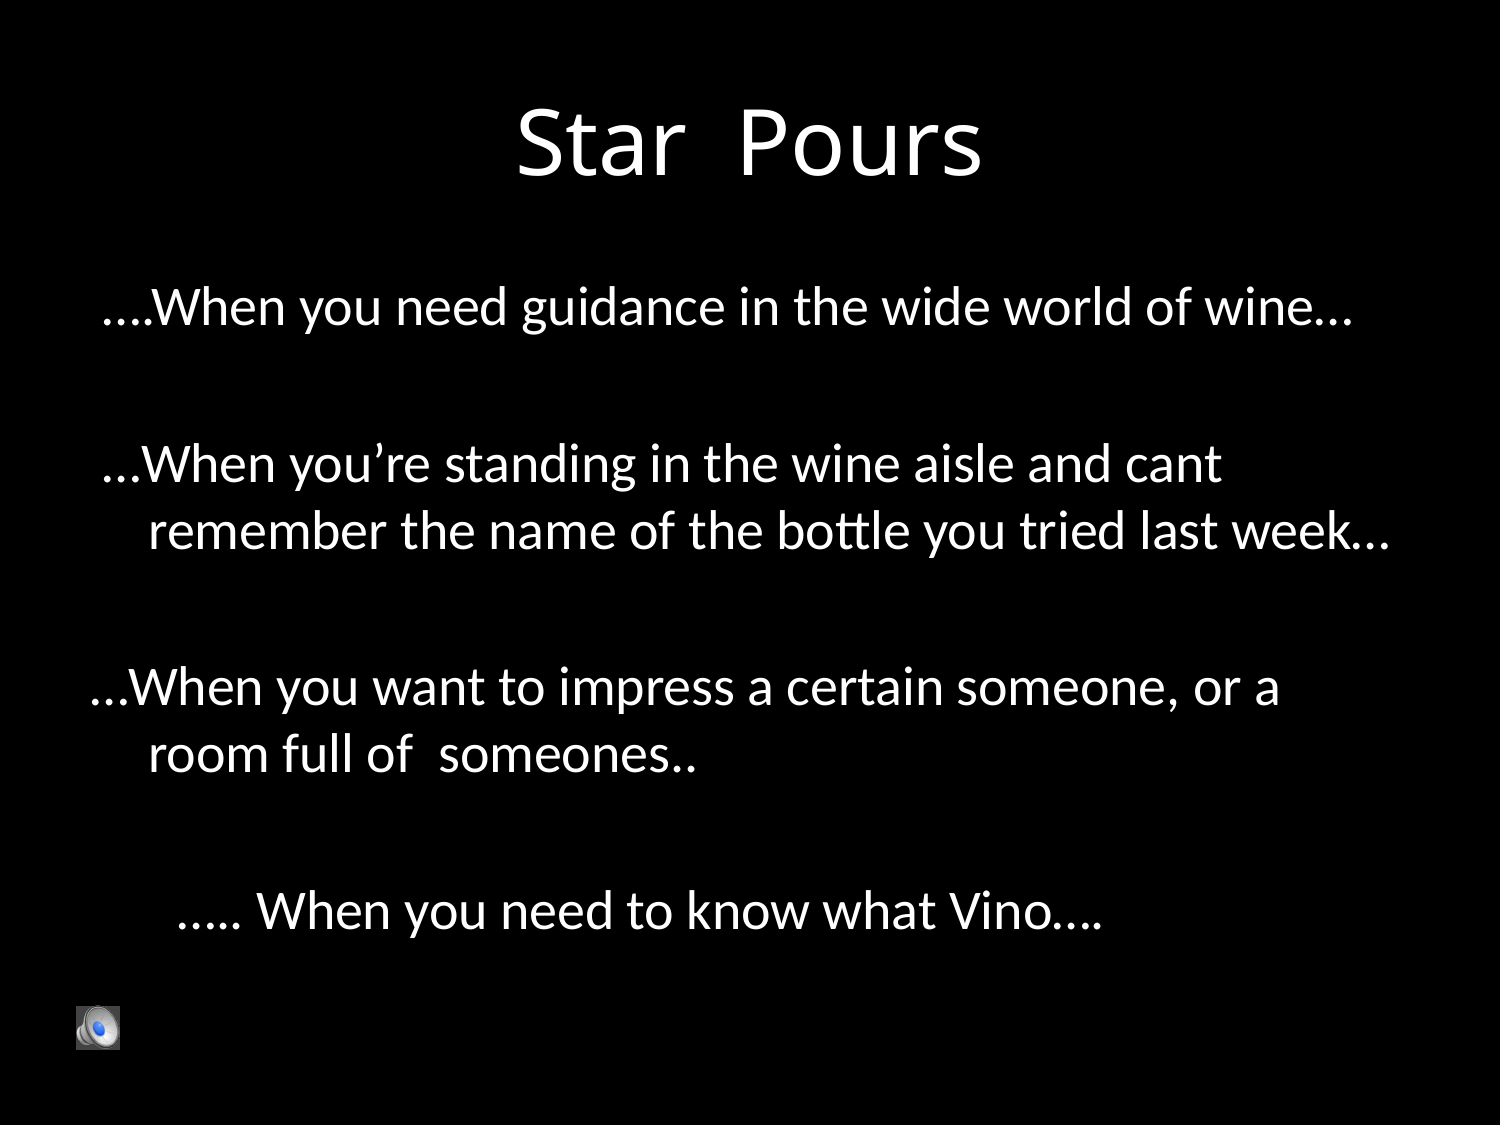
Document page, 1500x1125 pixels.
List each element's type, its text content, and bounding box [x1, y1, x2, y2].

list ….When you need guidance in the wide world of wine… …When you’re standing in the wine aisle and cant remember the name of the bottle you tried last week… …When you want to impress a certain someone, or a room full of someones.. ….. When you need to know what Vino…. [75, 262, 1425, 1005]
title Star Pours [75, 45, 1425, 233]
picture [74, 1004, 122, 1052]
